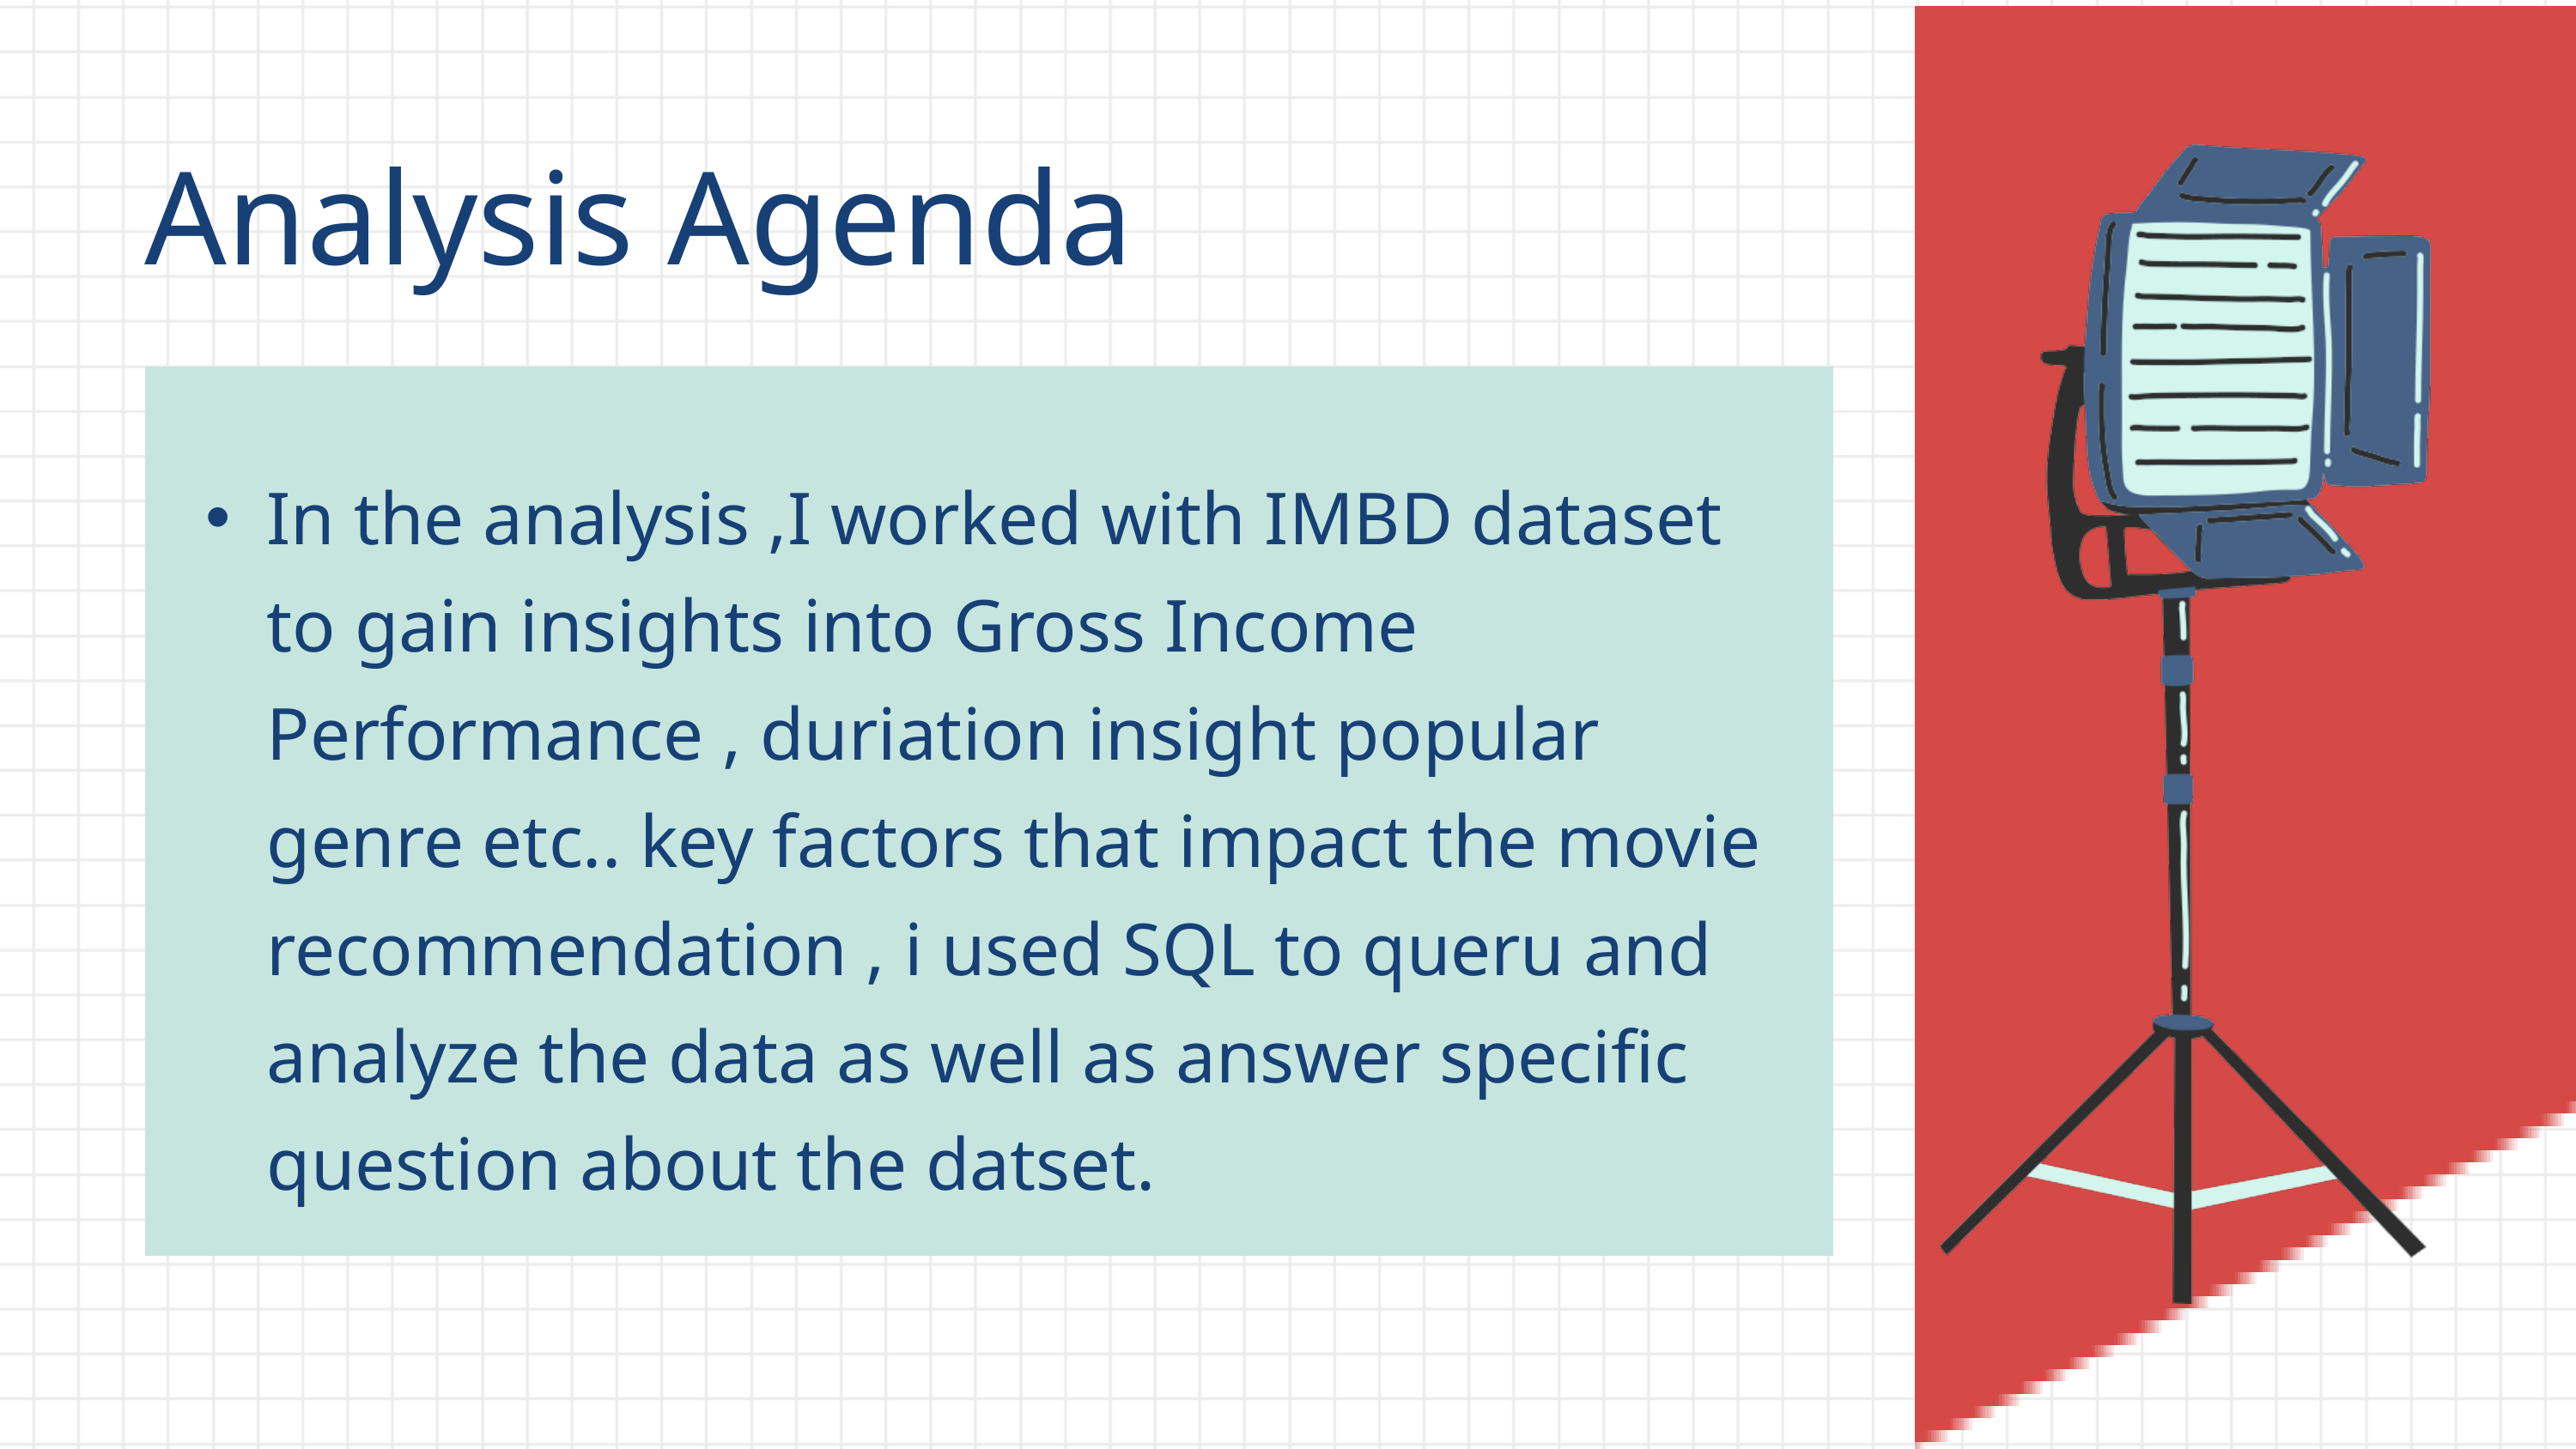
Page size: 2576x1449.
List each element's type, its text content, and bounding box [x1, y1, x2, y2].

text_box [144, 366, 1833, 1257]
text_box Analysis Agenda [144, 161, 1833, 292]
text_box [0, 0, 2576, 1449]
text_box [1915, 6, 2576, 1449]
text_box [1940, 144, 2432, 1304]
